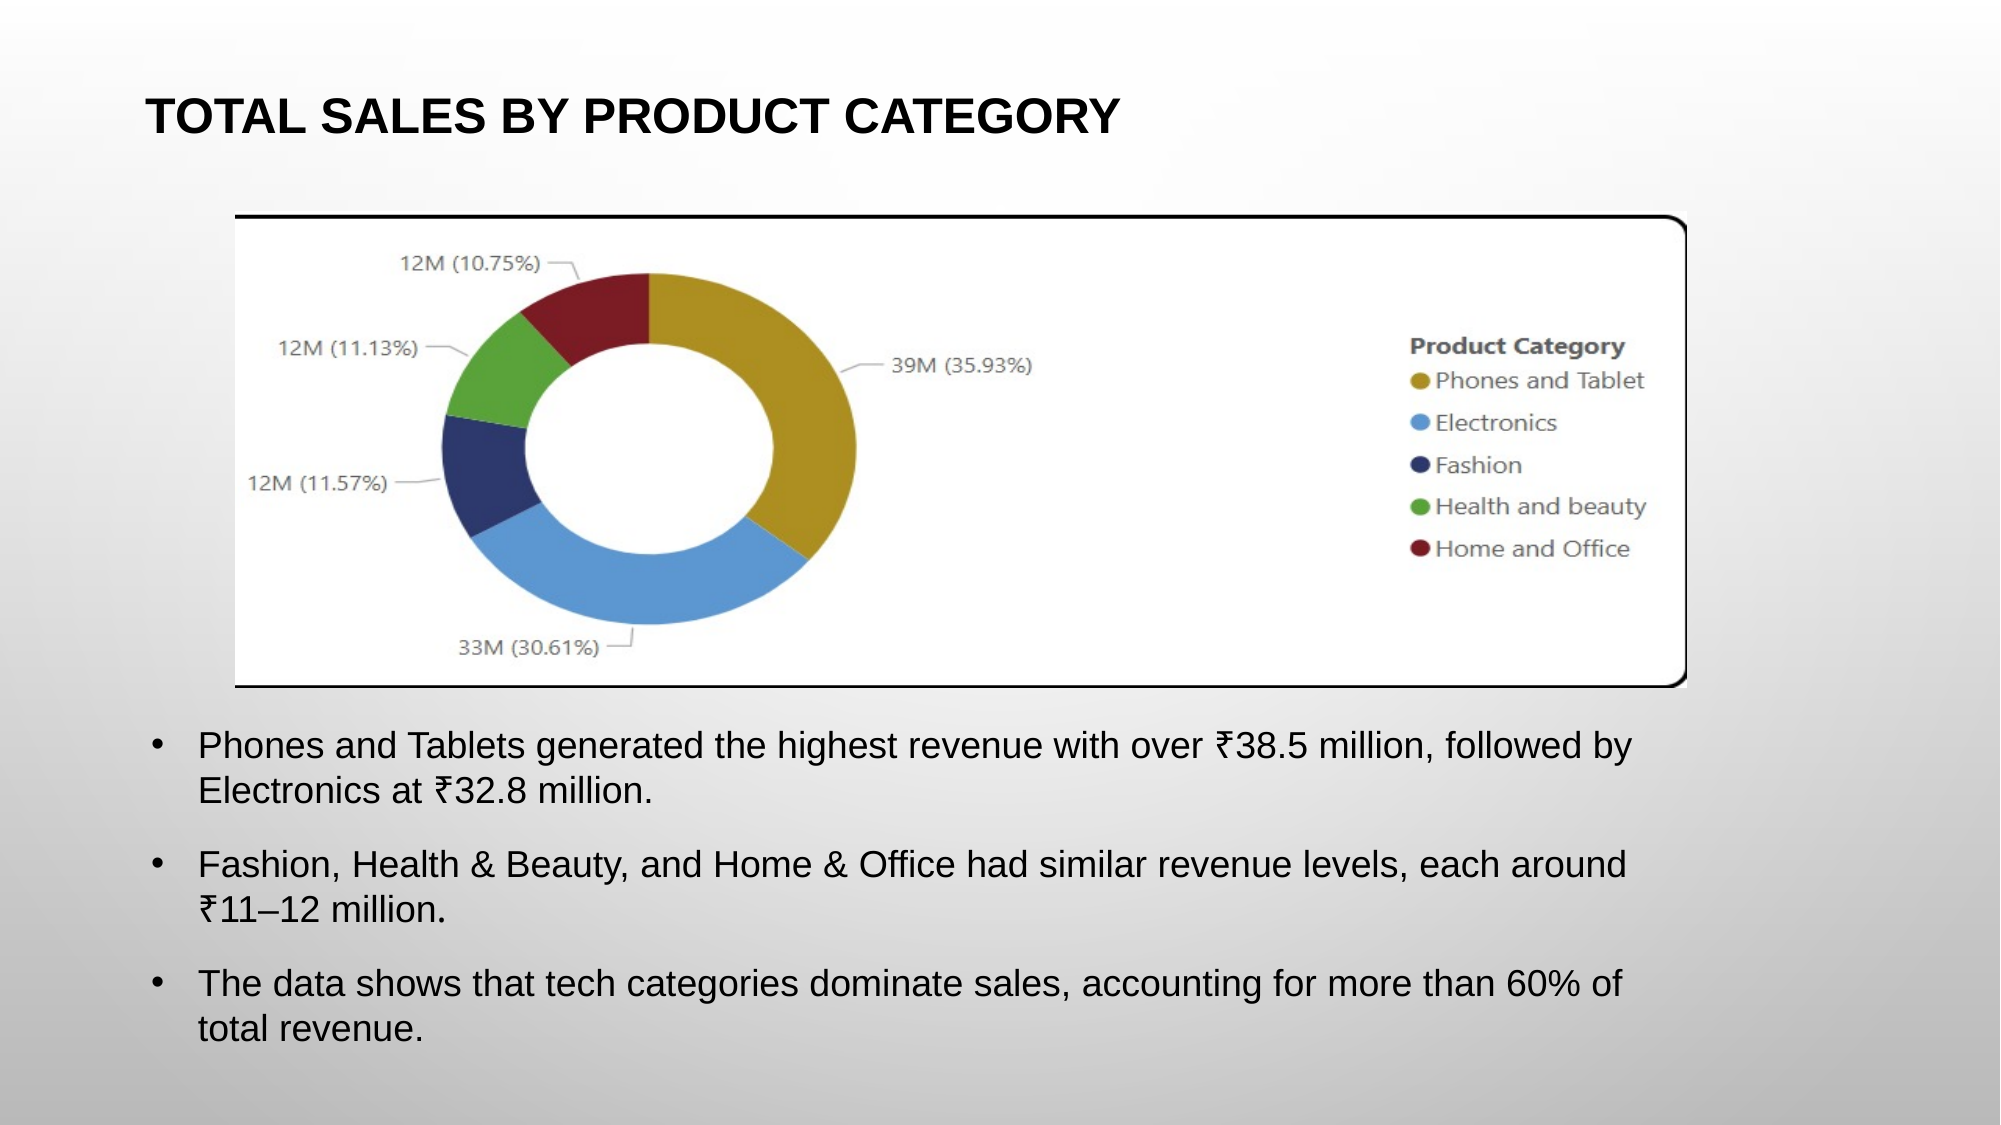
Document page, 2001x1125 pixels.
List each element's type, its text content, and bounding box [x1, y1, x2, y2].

text_box TOTAL SALES BY PRODUCT CATEGORY [130, 76, 1137, 152]
picture [0, 0, 2000, 1125]
text_box Phones and Tablets generated the highest revenue with over ₹38.5 million, followed by Electronics at ₹32.8 million. [136, 713, 1727, 819]
text_box Fashion, Health & Beauty, and Home & Office had similar revenue levels, each around ₹11–12 million. [136, 832, 1687, 938]
text_box The data shows that tech categories dominate sales, accounting for more than 60% of total revenue. [136, 951, 1668, 1057]
